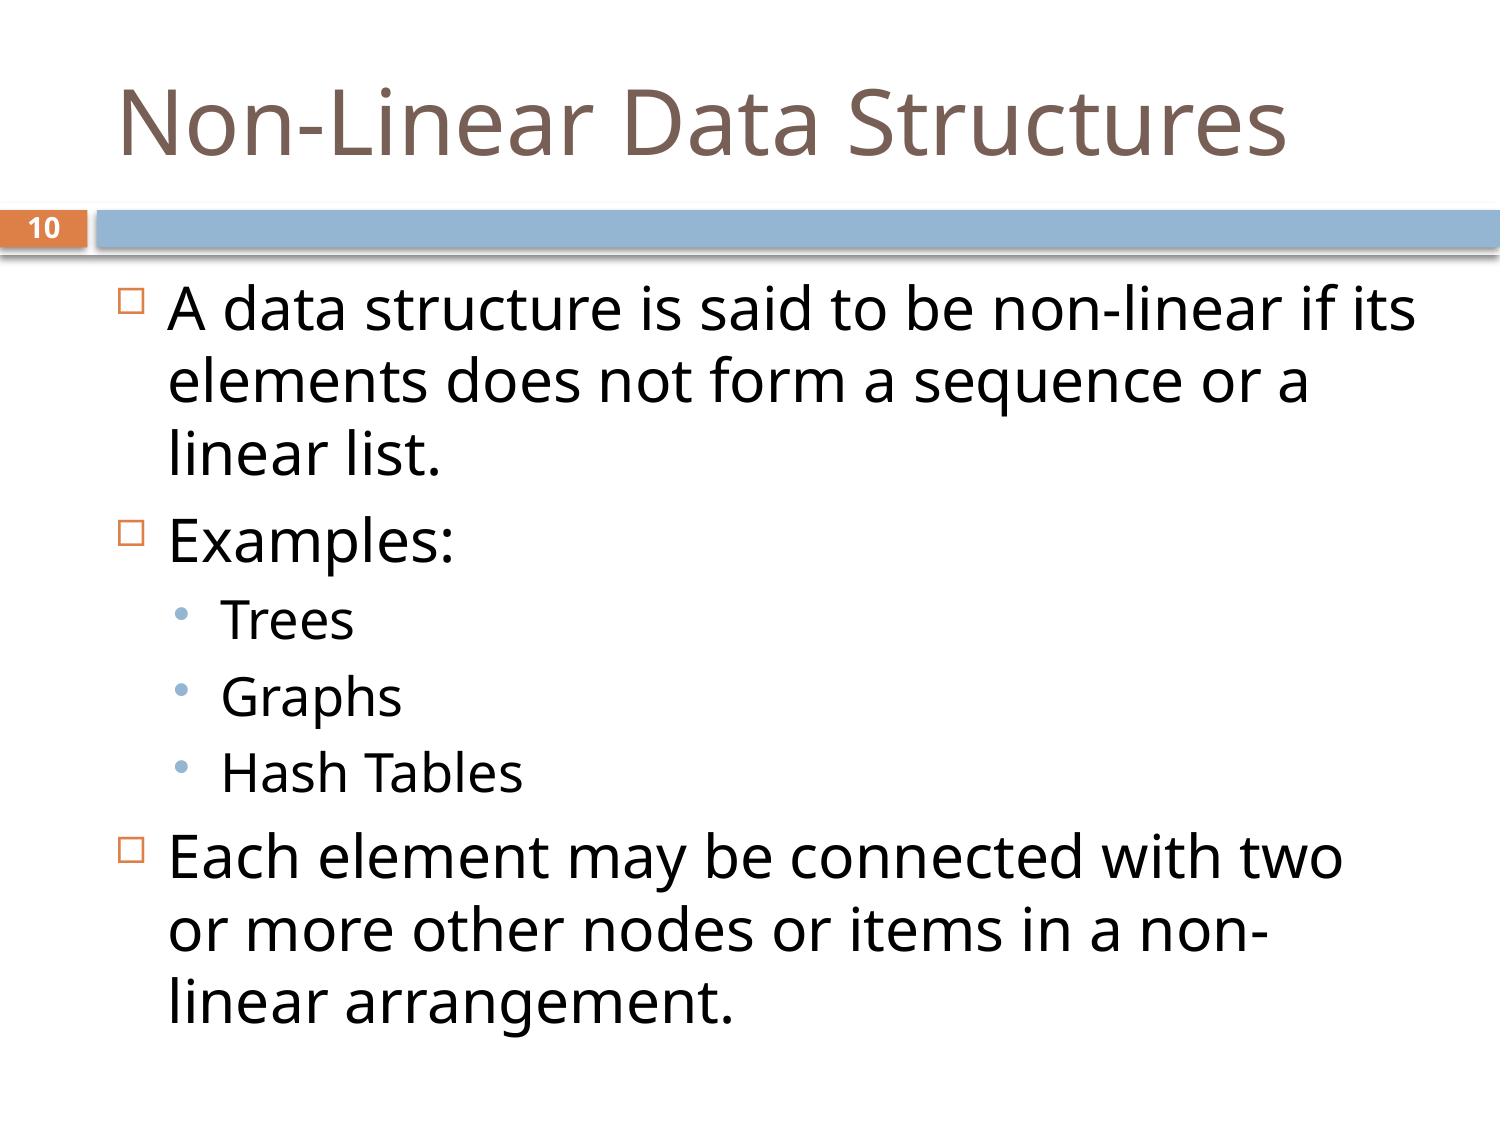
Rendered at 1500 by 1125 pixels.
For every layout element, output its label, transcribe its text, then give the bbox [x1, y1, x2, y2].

slide_number 10 [0, 208, 88, 249]
title Non-Linear Data Structures [100, 37, 1438, 200]
list A data structure is said to be non-linear if its elements does not form a sequence or a linear list. Examples: Trees Graphs Hash Tables Each element may be connected with two or more other nodes or items in a non-linear arrangement. [100, 262, 1438, 1000]
